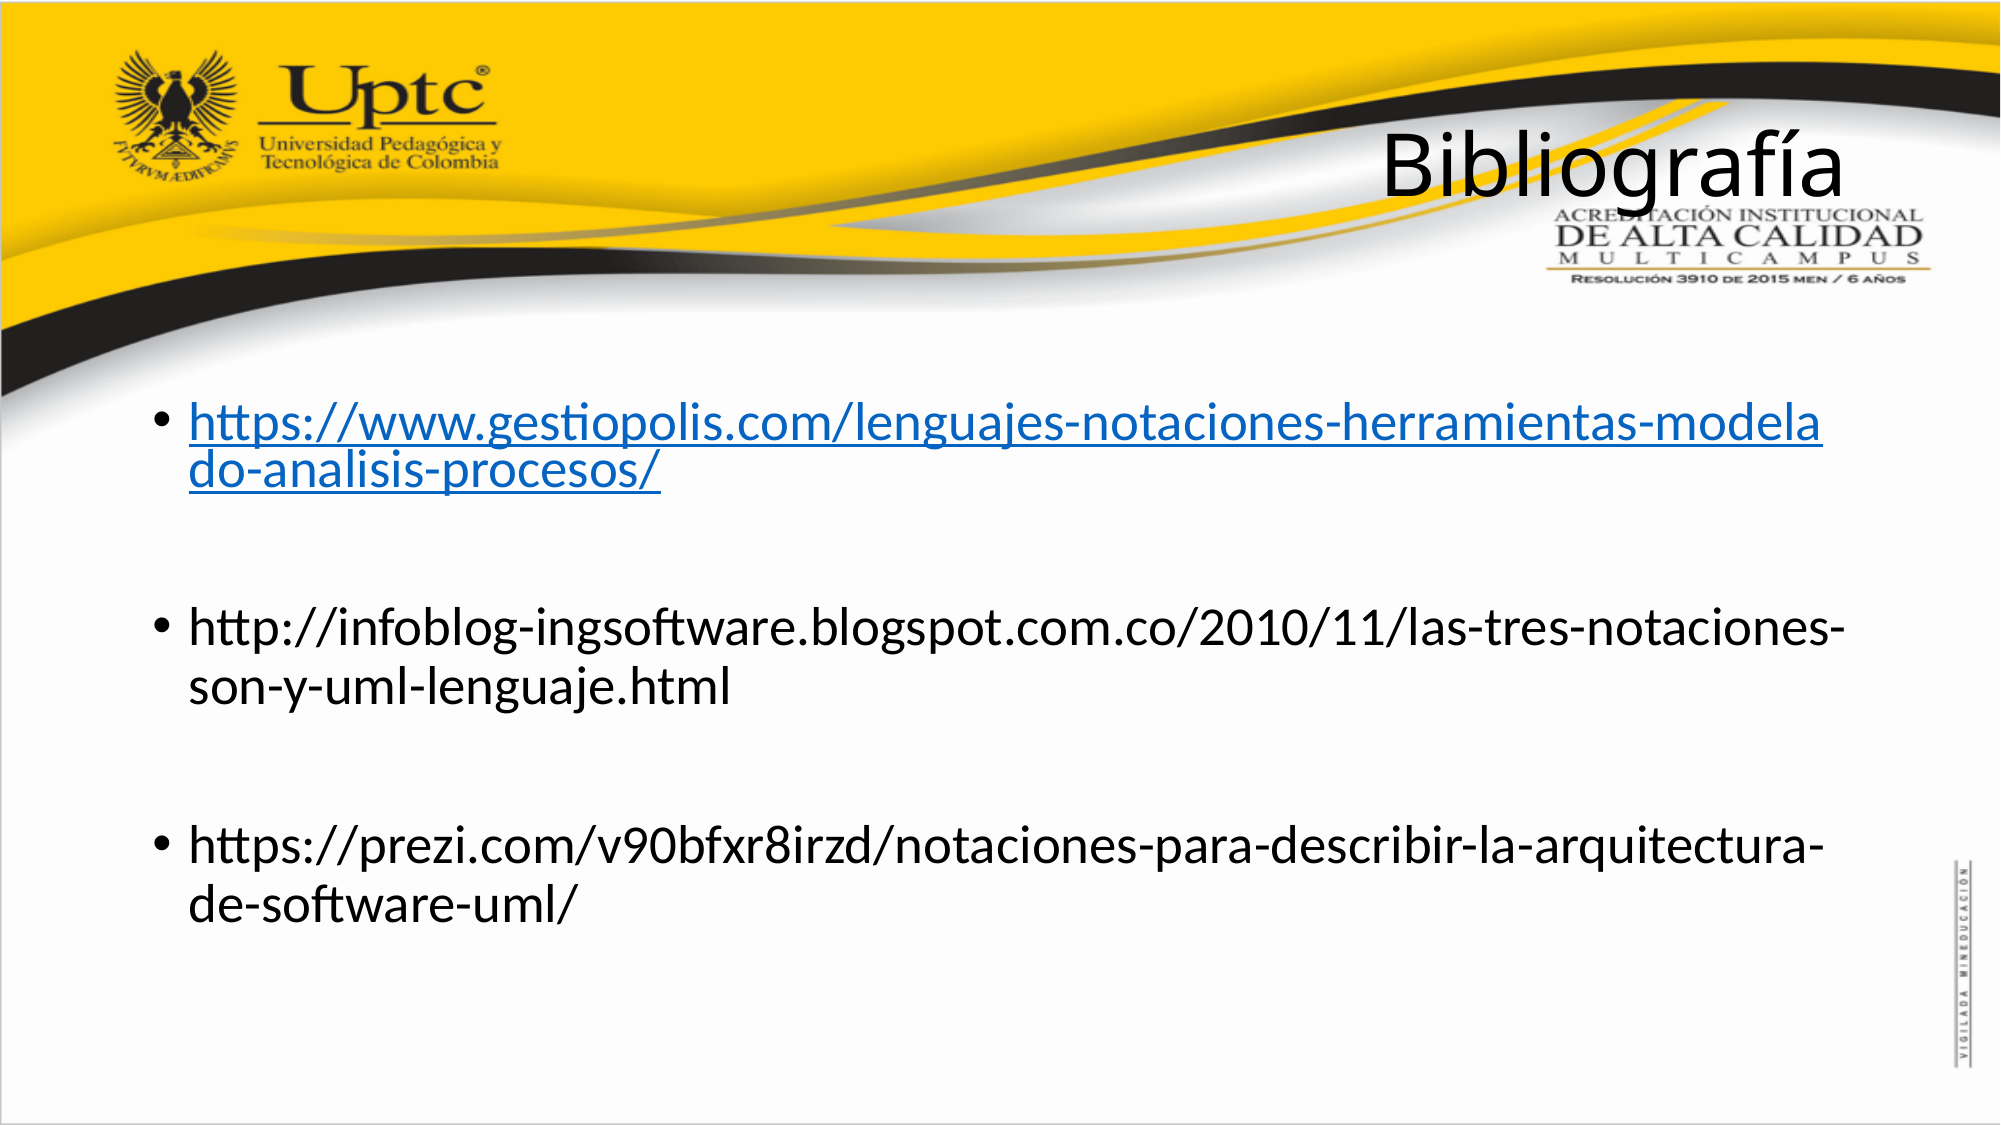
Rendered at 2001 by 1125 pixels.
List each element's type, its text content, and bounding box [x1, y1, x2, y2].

list https://www.gestiopolis.com/lenguajes-notaciones-herramientas-modelado-analisis-procesos/ http://infoblog-ingsoftware.blogspot.com.co/2010/11/las-tres-notaciones-son-y-uml-lenguaje.html https://prezi.com/v90bfxr8irzd/notaciones-para-describir-la-arquitectura-de-software-uml/ [137, 299, 1863, 1014]
title Bibliografía [137, 60, 1863, 278]
picture [0, 0, 2001, 1125]
